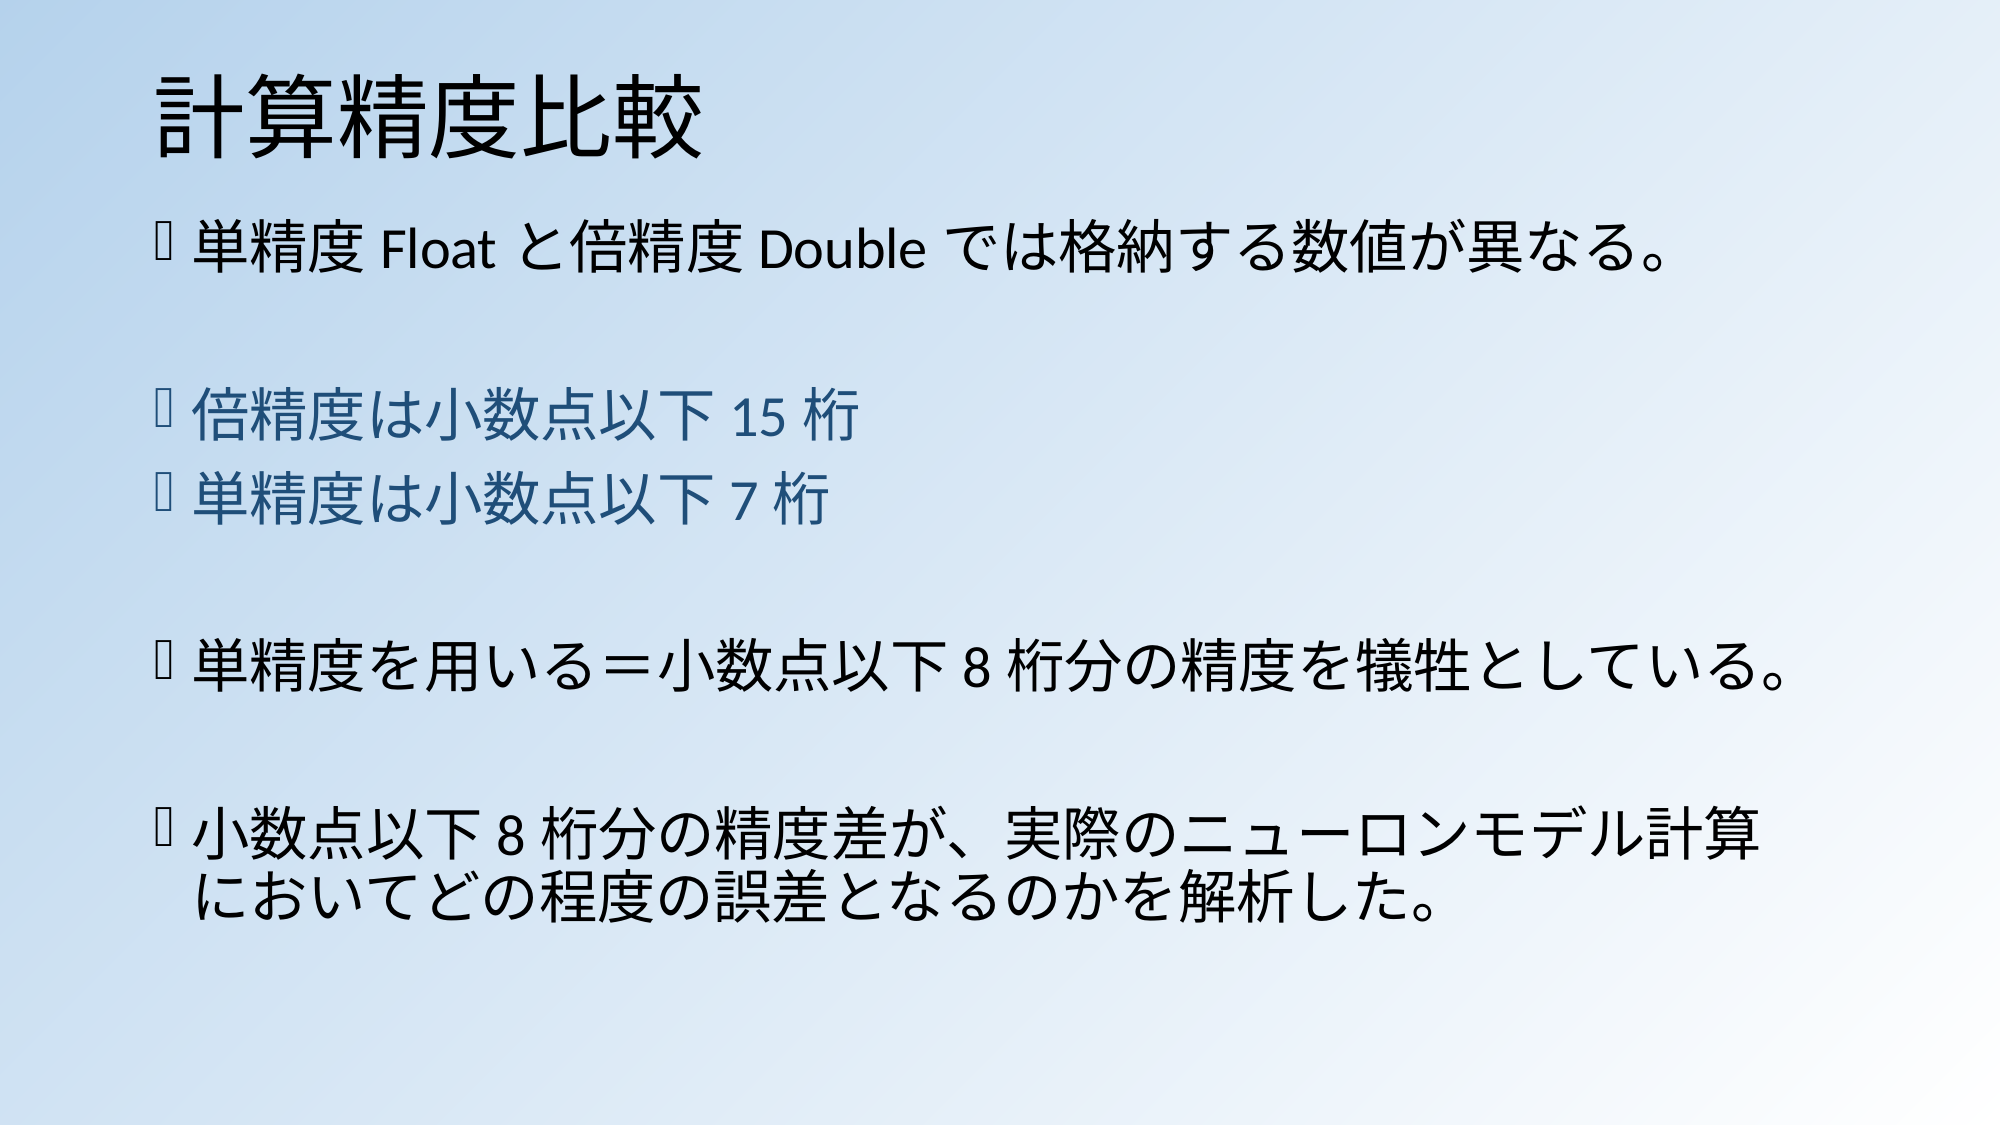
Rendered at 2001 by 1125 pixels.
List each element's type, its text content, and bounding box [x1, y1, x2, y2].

title 計算精度比較 [138, 60, 1864, 185]
list 単精度Floatと倍精度Doubleでは格納する数値が異なる。 倍精度は小数点以下15桁 単精度は小数点以下7桁 単精度を用いる＝小数点以下8桁分の精度を犠牲としている。 小数点以下8桁分の精度差が、実際のニューロンモデル計算においてどの程度の誤差となるのかを解析した。 [138, 210, 1824, 1014]
